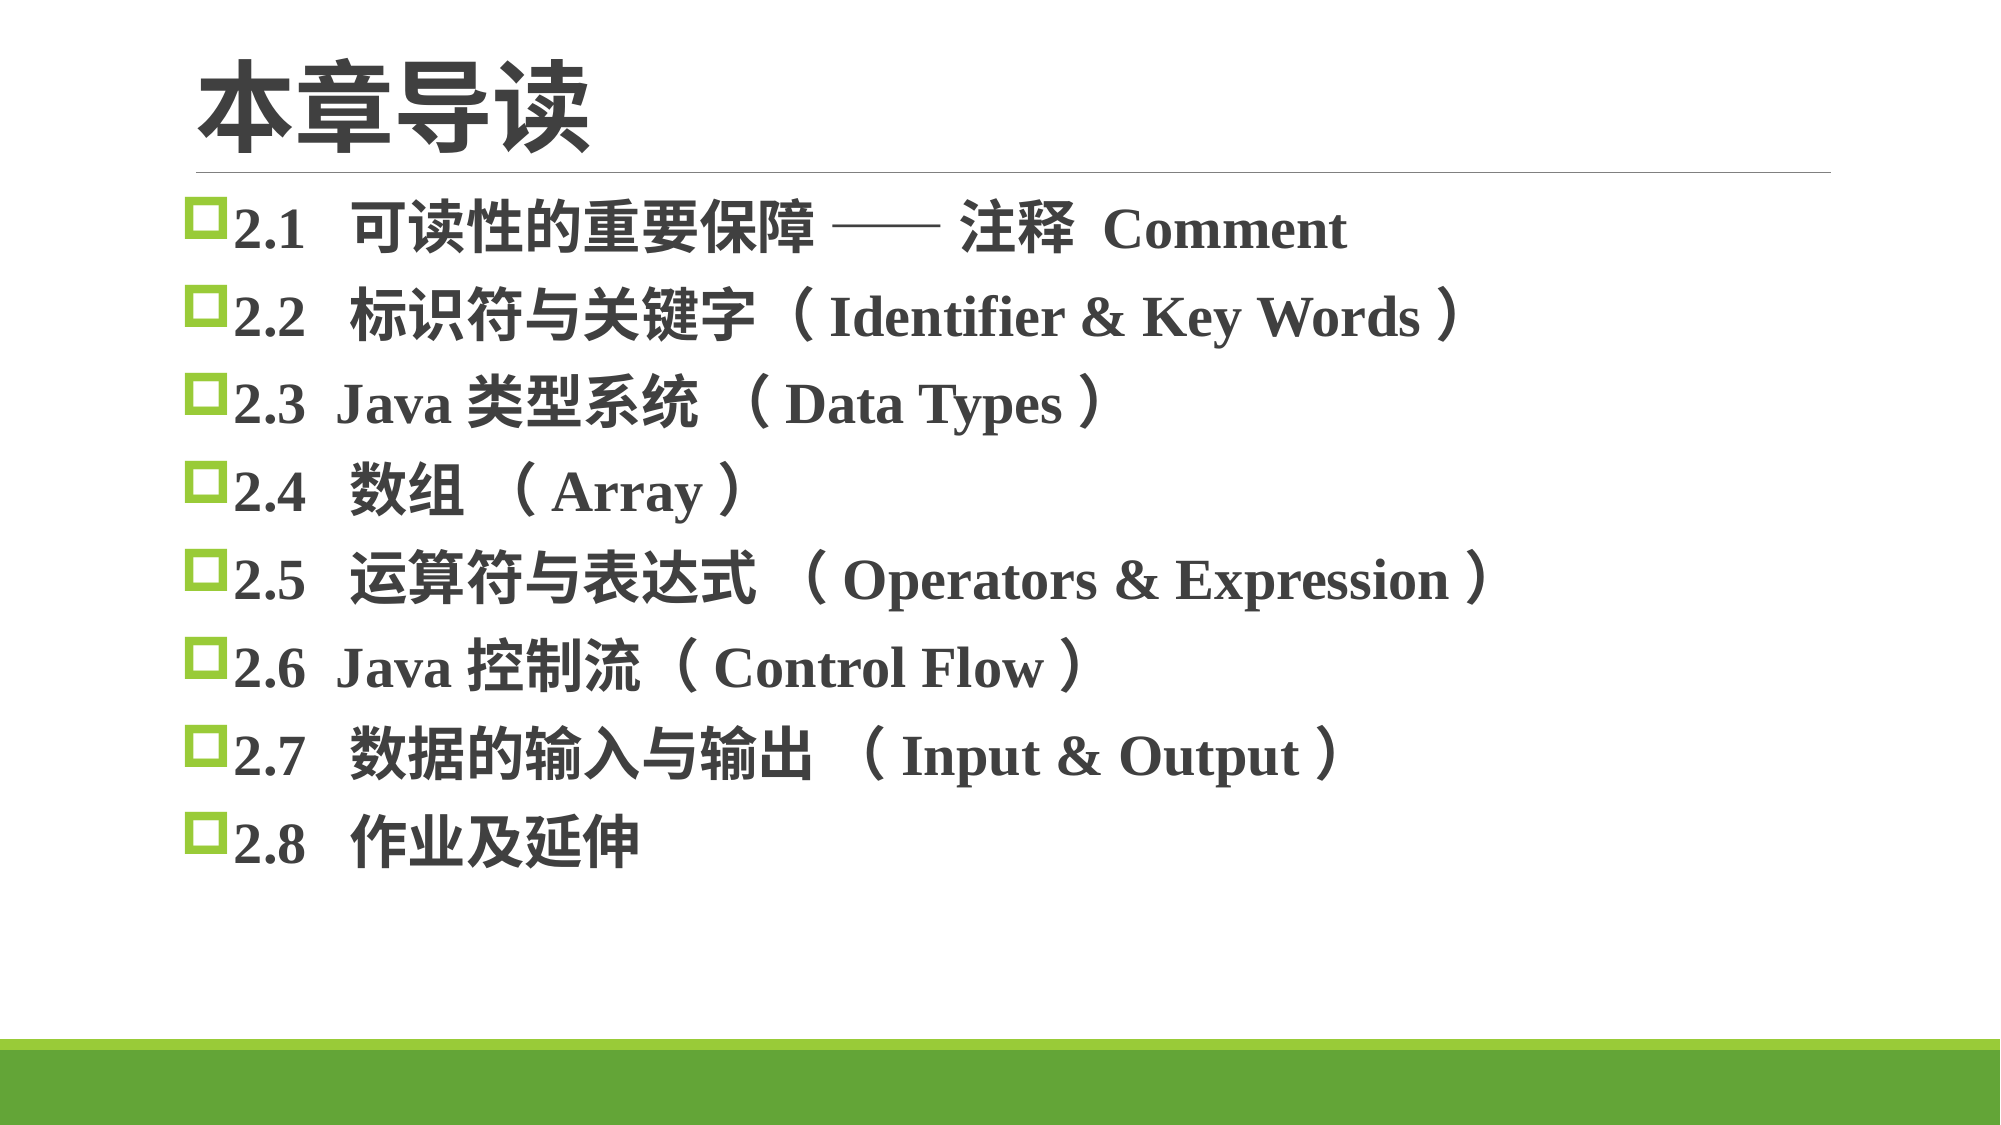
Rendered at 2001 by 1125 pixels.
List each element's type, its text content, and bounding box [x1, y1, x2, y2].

title 本章导读 [180, 16, 1831, 173]
list 2.1 可读性的重要保障 —— 注释 Comment 2.2 标识符与关键字（Identifier & Key Words） 2.3 Java类型系统 （Data Types） 2.4 数组 （Array） 2.5 运算符与表达式 （Operators & Expression） 2.6 Java控制流（Control Flow） 2.7 数据的输入与输出 （Input & Output） 2.8 作业及延伸 [180, 190, 1830, 1026]
